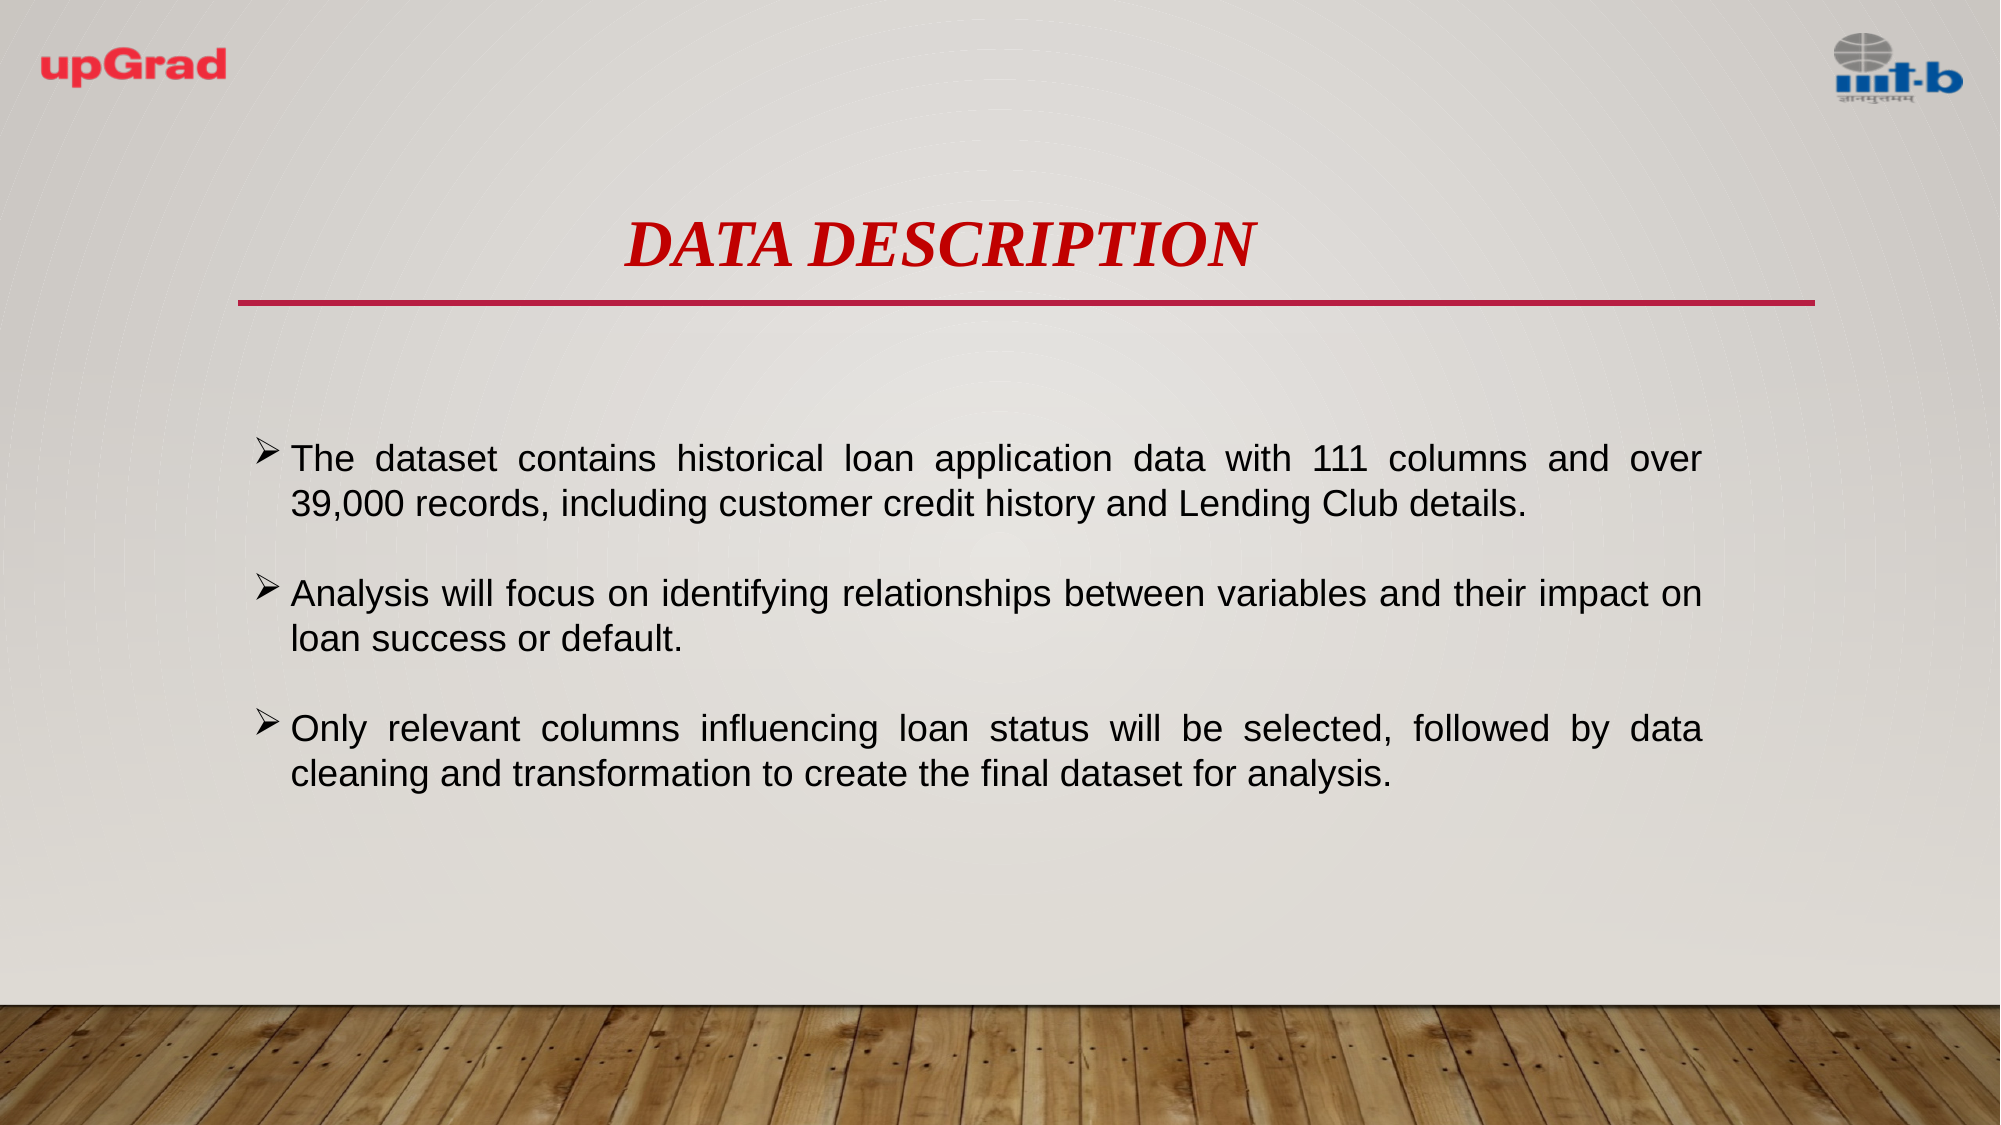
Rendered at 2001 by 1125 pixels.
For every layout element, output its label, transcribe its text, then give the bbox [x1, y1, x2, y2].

list The dataset contains historical loan application data with 111 columns and over 39,000 records, including customer credit history and Lending Club details. Analysis will focus on identifying relationships between variables and their impact on loan success or default. Only relevant columns influencing loan status will be selected, followed by data cleaning and transformation to create the final dataset for analysis. [238, 287, 1718, 940]
picture [0, 1005, 2000, 1125]
picture [1834, 33, 1963, 105]
picture [37, 22, 230, 105]
title Data Description [609, 201, 1877, 374]
